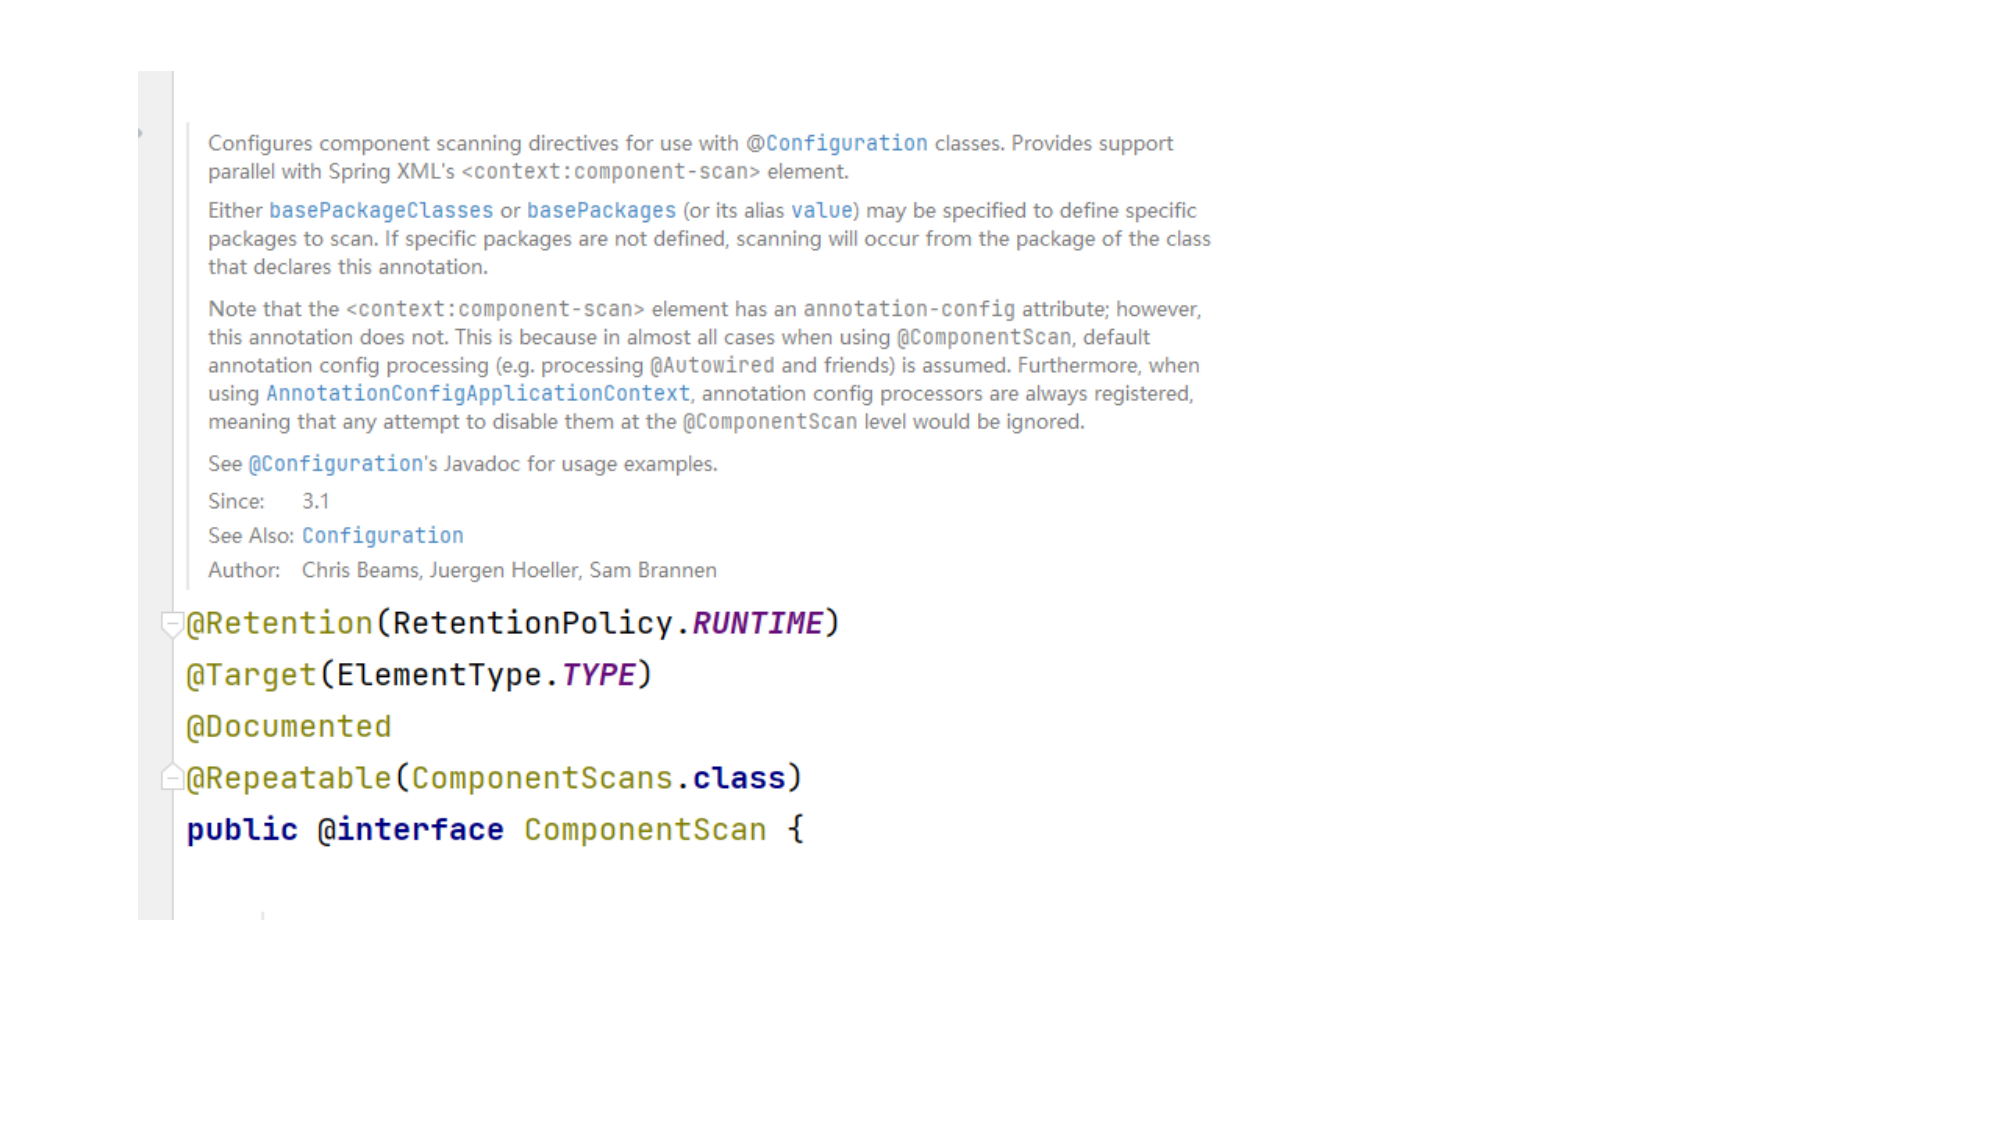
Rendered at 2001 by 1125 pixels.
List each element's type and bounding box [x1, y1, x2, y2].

picture [137, 71, 1828, 920]
